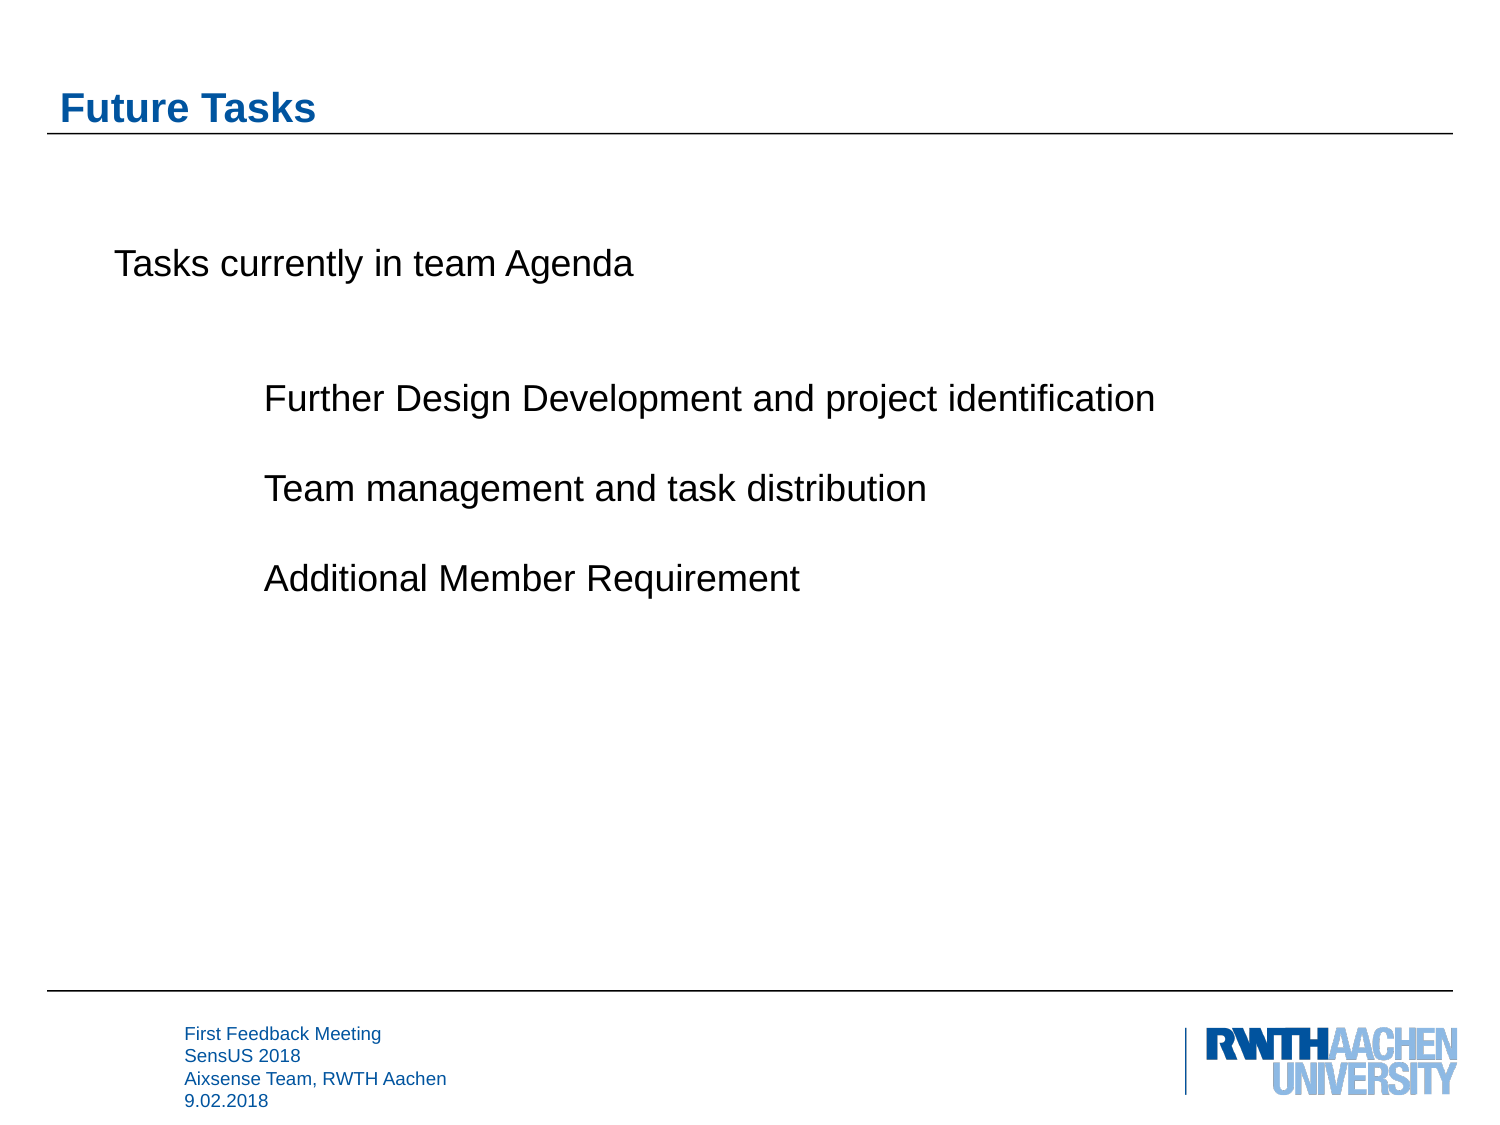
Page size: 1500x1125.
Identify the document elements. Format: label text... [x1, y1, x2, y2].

text_box Future Tasks [45, 73, 660, 228]
text_box Tasks currently in team Agenda Further Design Development and project identification Team management and task distribution Additional Member Requirement [99, 186, 1350, 915]
picture [1025, 994, 1478, 1125]
